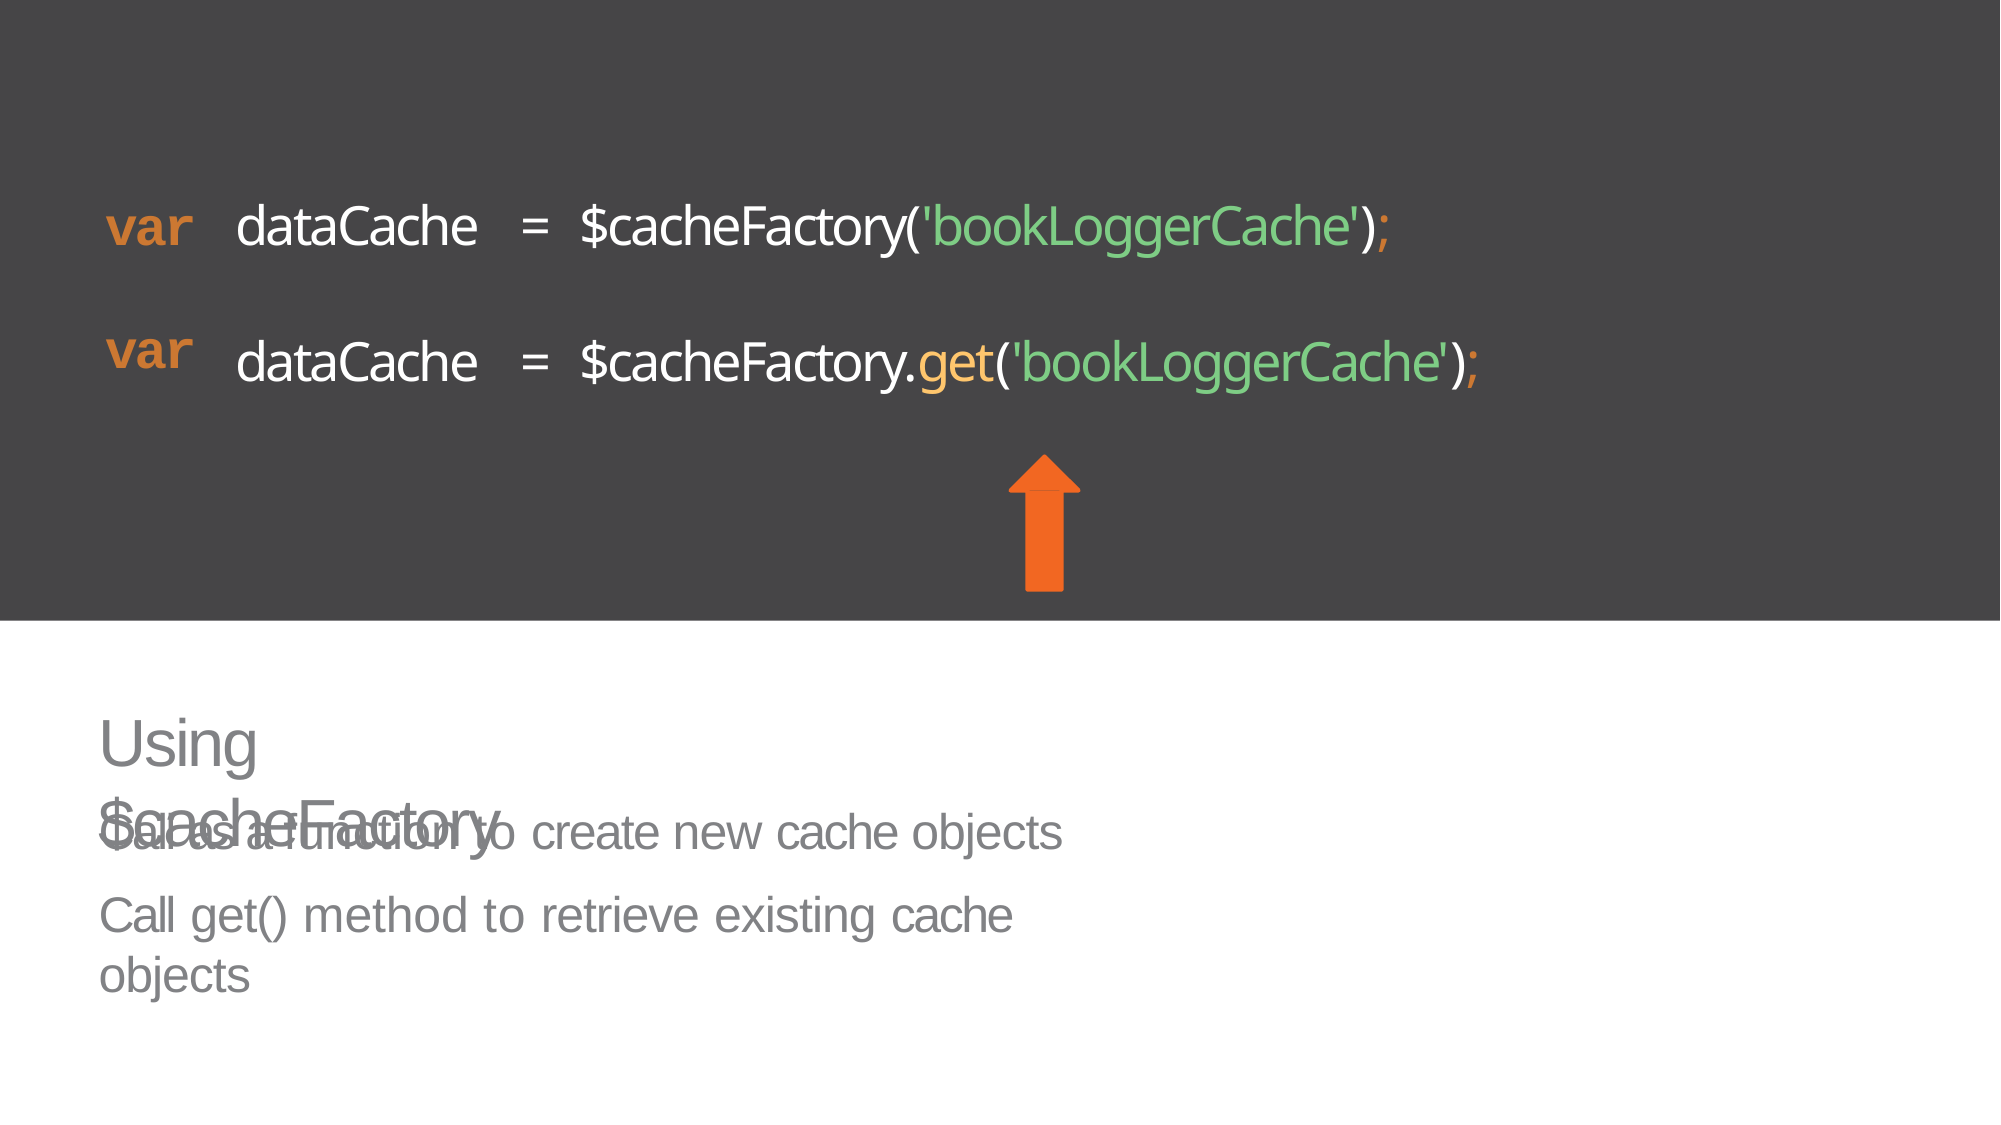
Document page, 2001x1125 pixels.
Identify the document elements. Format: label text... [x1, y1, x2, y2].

table_header dataCache [209, 200, 506, 323]
text_box Using $cacheFactory [96, 699, 677, 860]
table_header $cacheFactory('bookLoggerCache'); [565, 200, 1682, 323]
table_cell = [506, 323, 565, 447]
table_cell dataCache [209, 323, 506, 447]
table_cell var [101, 323, 209, 447]
table_header = [506, 200, 565, 323]
text_box Call as a function to create new cache objects Call get() method to retrieve existing cache objects [96, 799, 1158, 1003]
table_cell $cacheFactory.get('bookLoggerCache'); [565, 323, 1682, 447]
table_header var [101, 200, 209, 323]
text_box [1010, 456, 1079, 590]
text_box [0, 0, 2000, 621]
